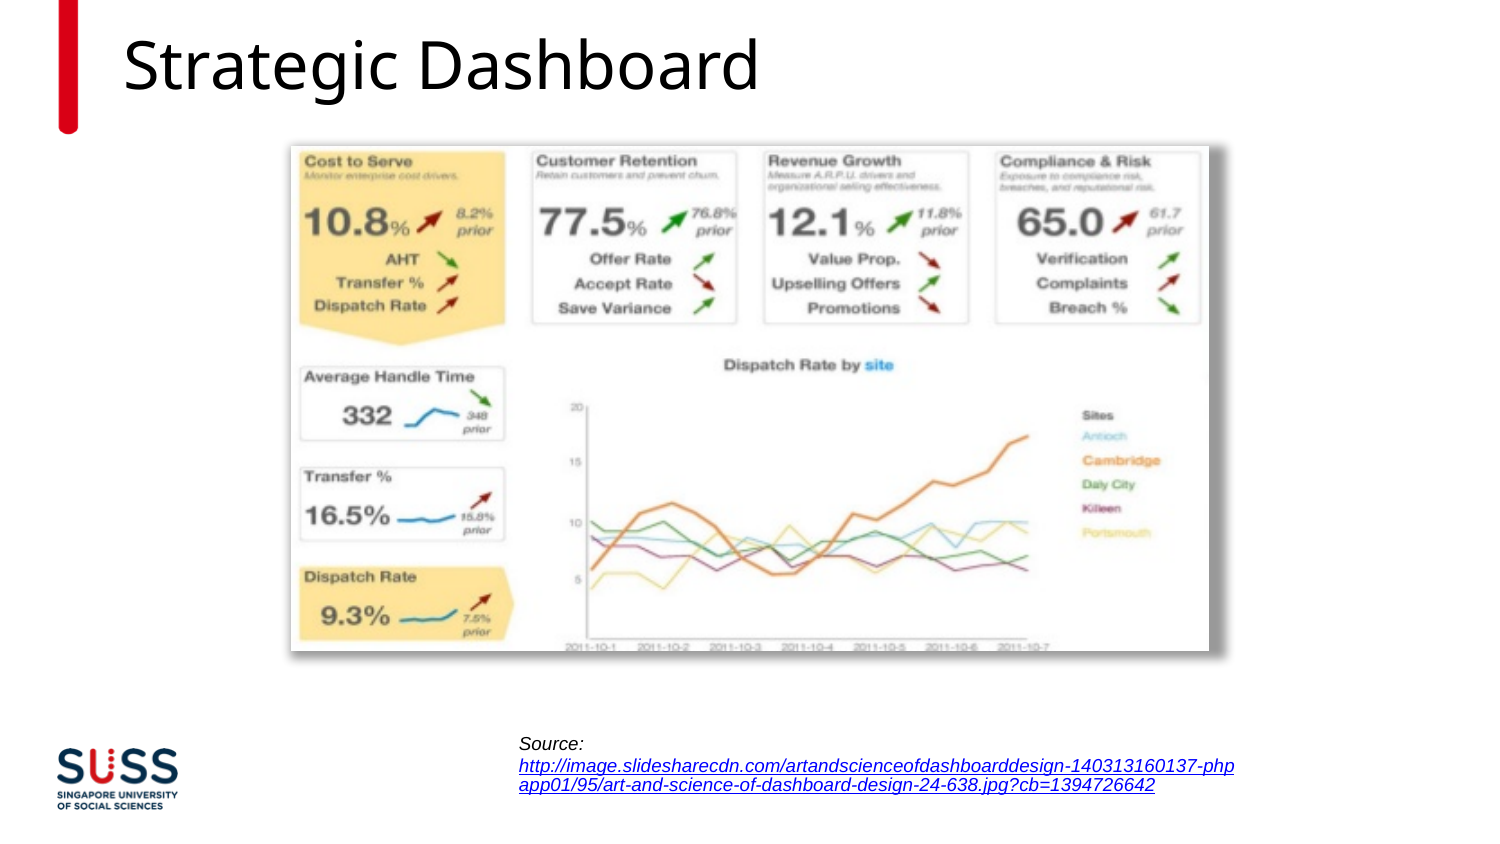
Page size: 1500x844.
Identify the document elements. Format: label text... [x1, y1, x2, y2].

title Strategic Dashboard [108, 11, 1121, 115]
picture [290, 146, 1210, 651]
text_box Source: http://image.slidesharecdn.com/artandscienceofdashboarddesign-140313160137-phpapp01/95/art-and-science-of-dashboard-design-24-638.jpg?cb=1394726642 [504, 723, 1257, 807]
text_box [244, 124, 1258, 764]
picture [57, 748, 178, 810]
picture [57, 0, 81, 150]
